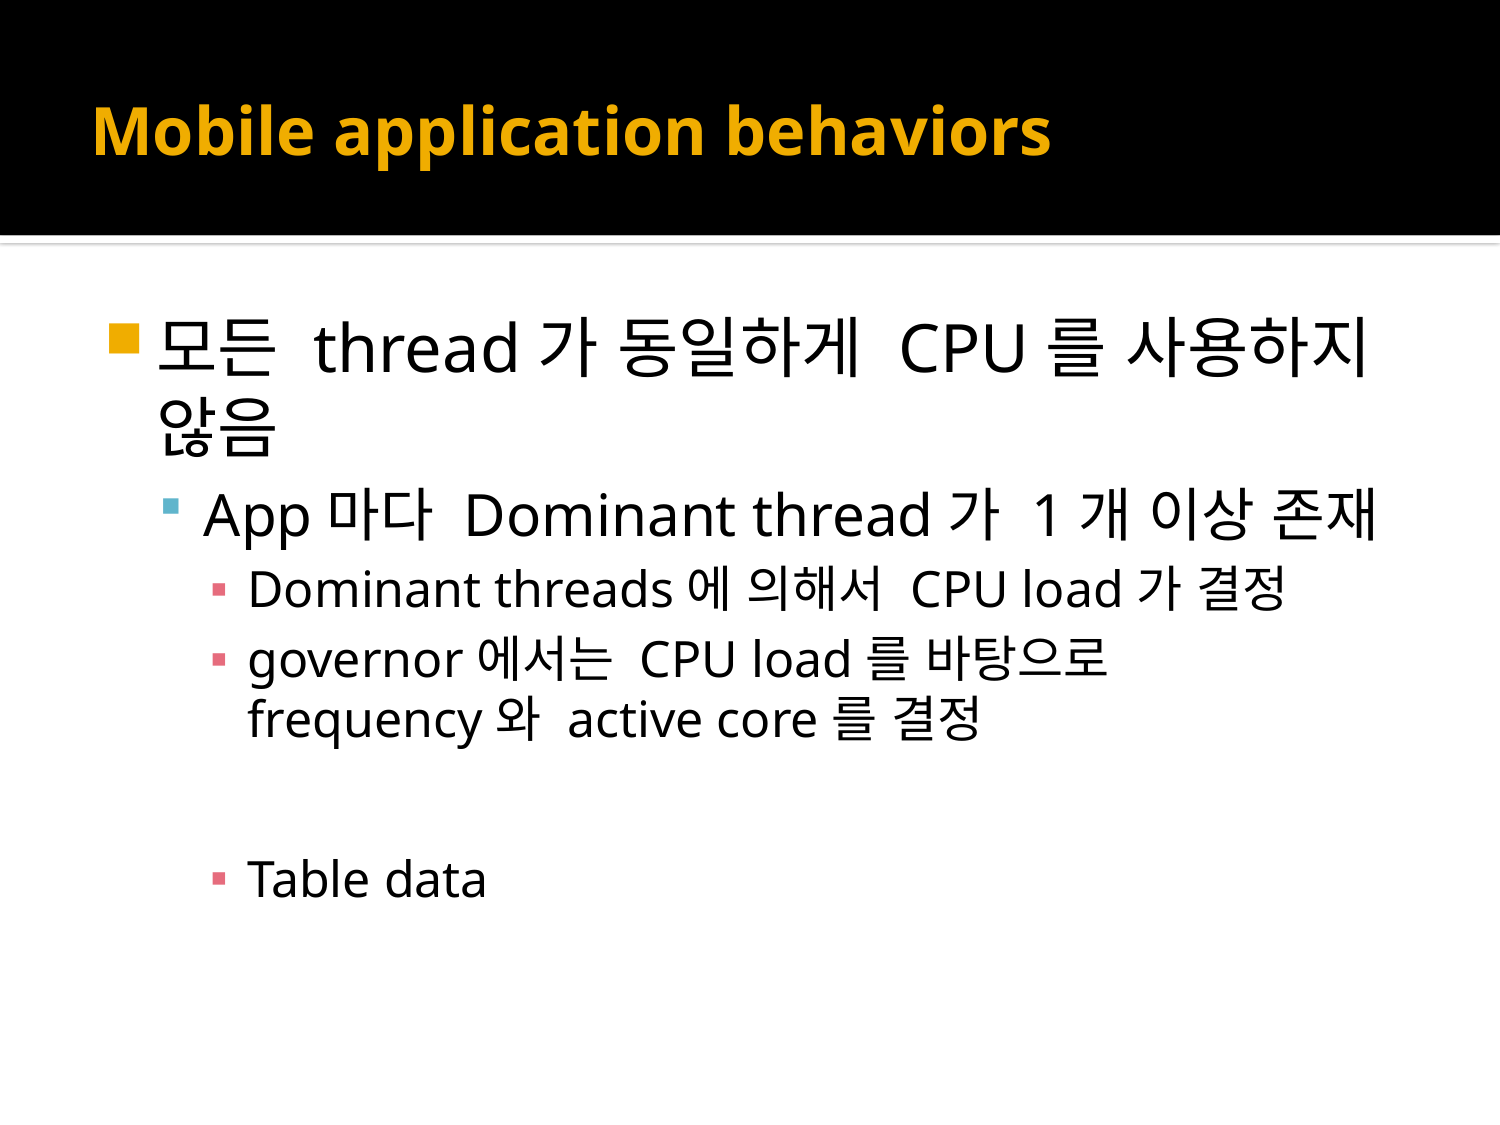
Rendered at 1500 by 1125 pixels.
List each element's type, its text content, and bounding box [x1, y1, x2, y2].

title Mobile application behaviors [75, 25, 1425, 231]
list 모든 thread가 동일하게 CPU를 사용하지 않음 App마다 Dominant thread가 1개 이상 존재 Dominant threads에 의해서 CPU load가 결정 governor에서는 CPU load를 바탕으로 frequency와 active core를 결정 Table data [75, 291, 1425, 1050]
